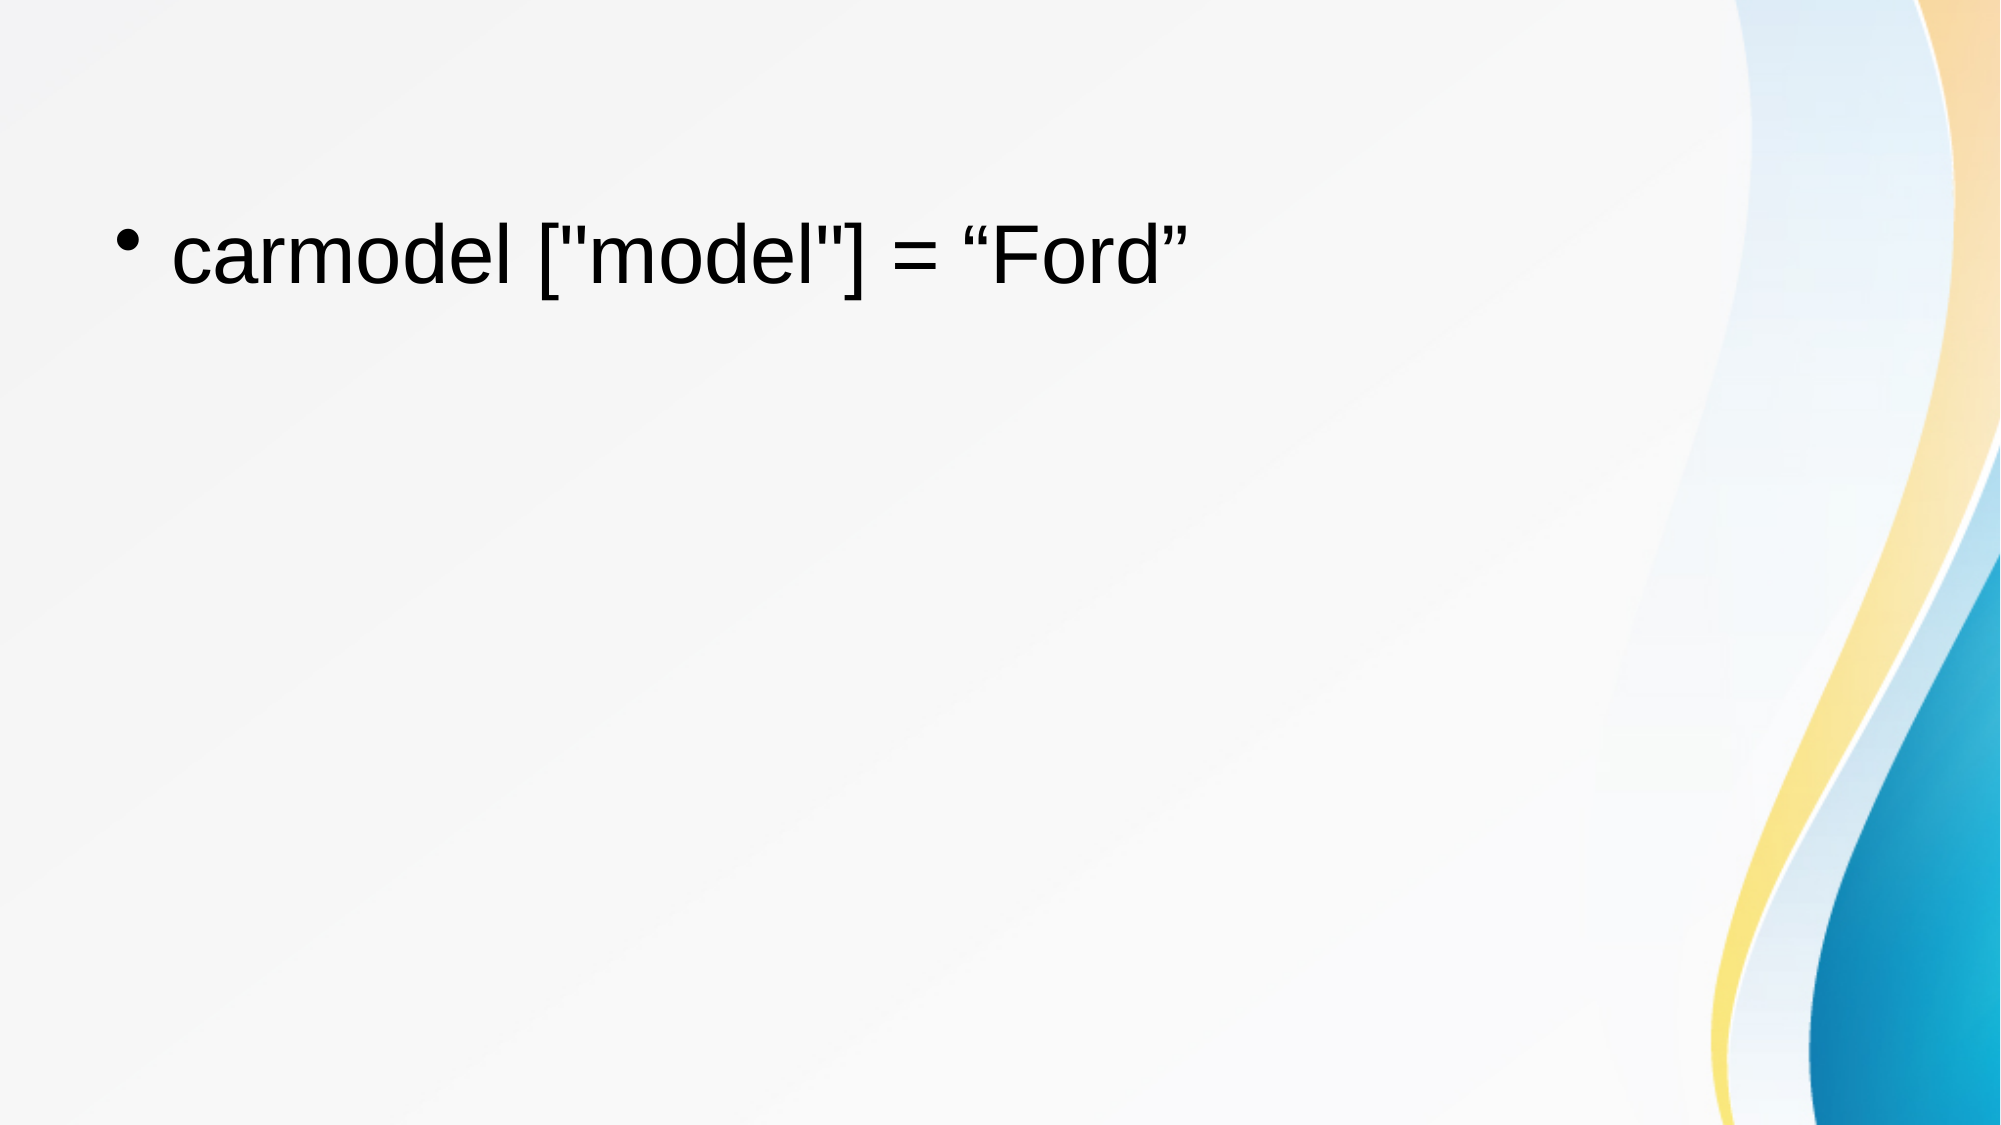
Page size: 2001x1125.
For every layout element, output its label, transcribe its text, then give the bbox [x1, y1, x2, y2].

list carmodel ["model"] = “Ford” [99, 192, 1901, 1006]
picture [0, 0, 2001, 1125]
